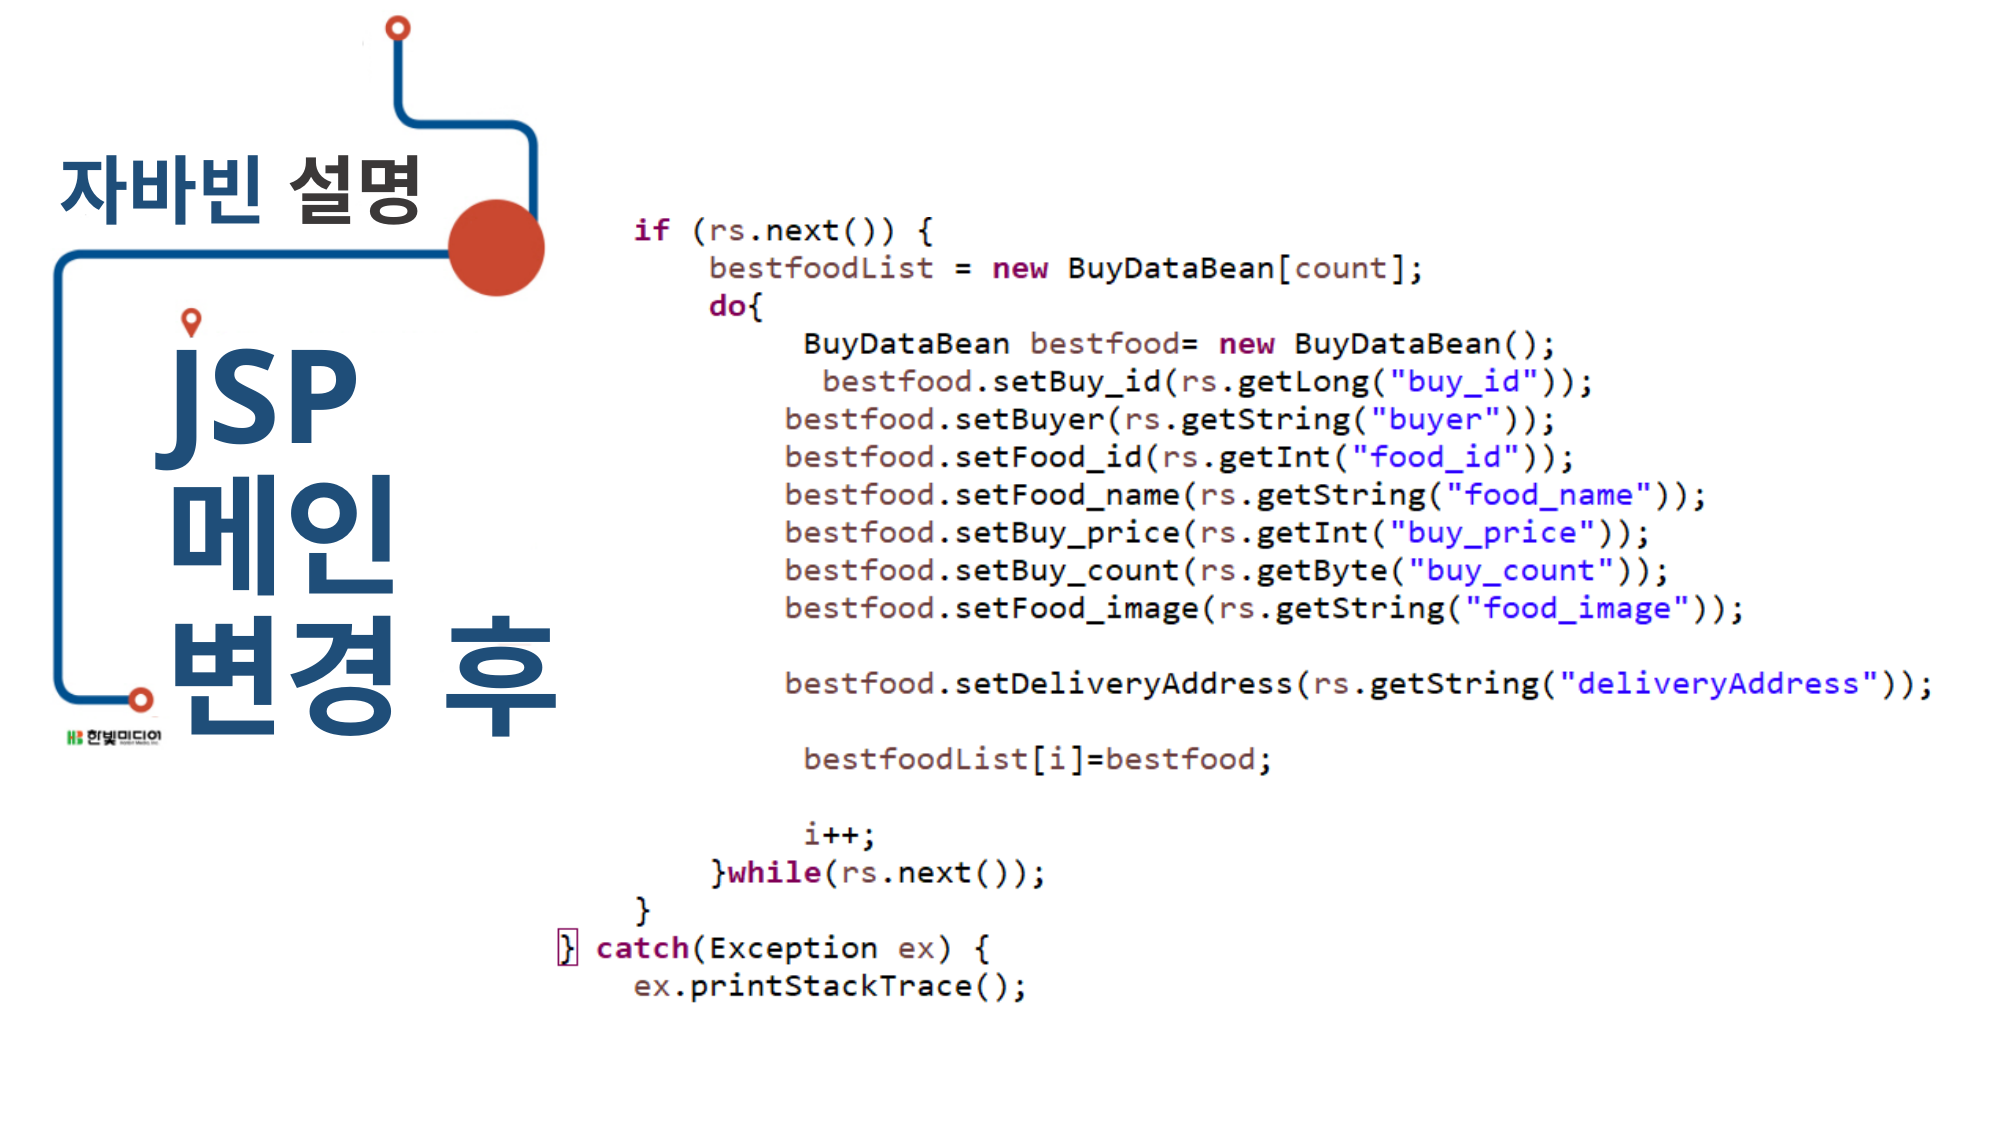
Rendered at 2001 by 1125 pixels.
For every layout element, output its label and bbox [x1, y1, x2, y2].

picture [44, 0, 1963, 1004]
